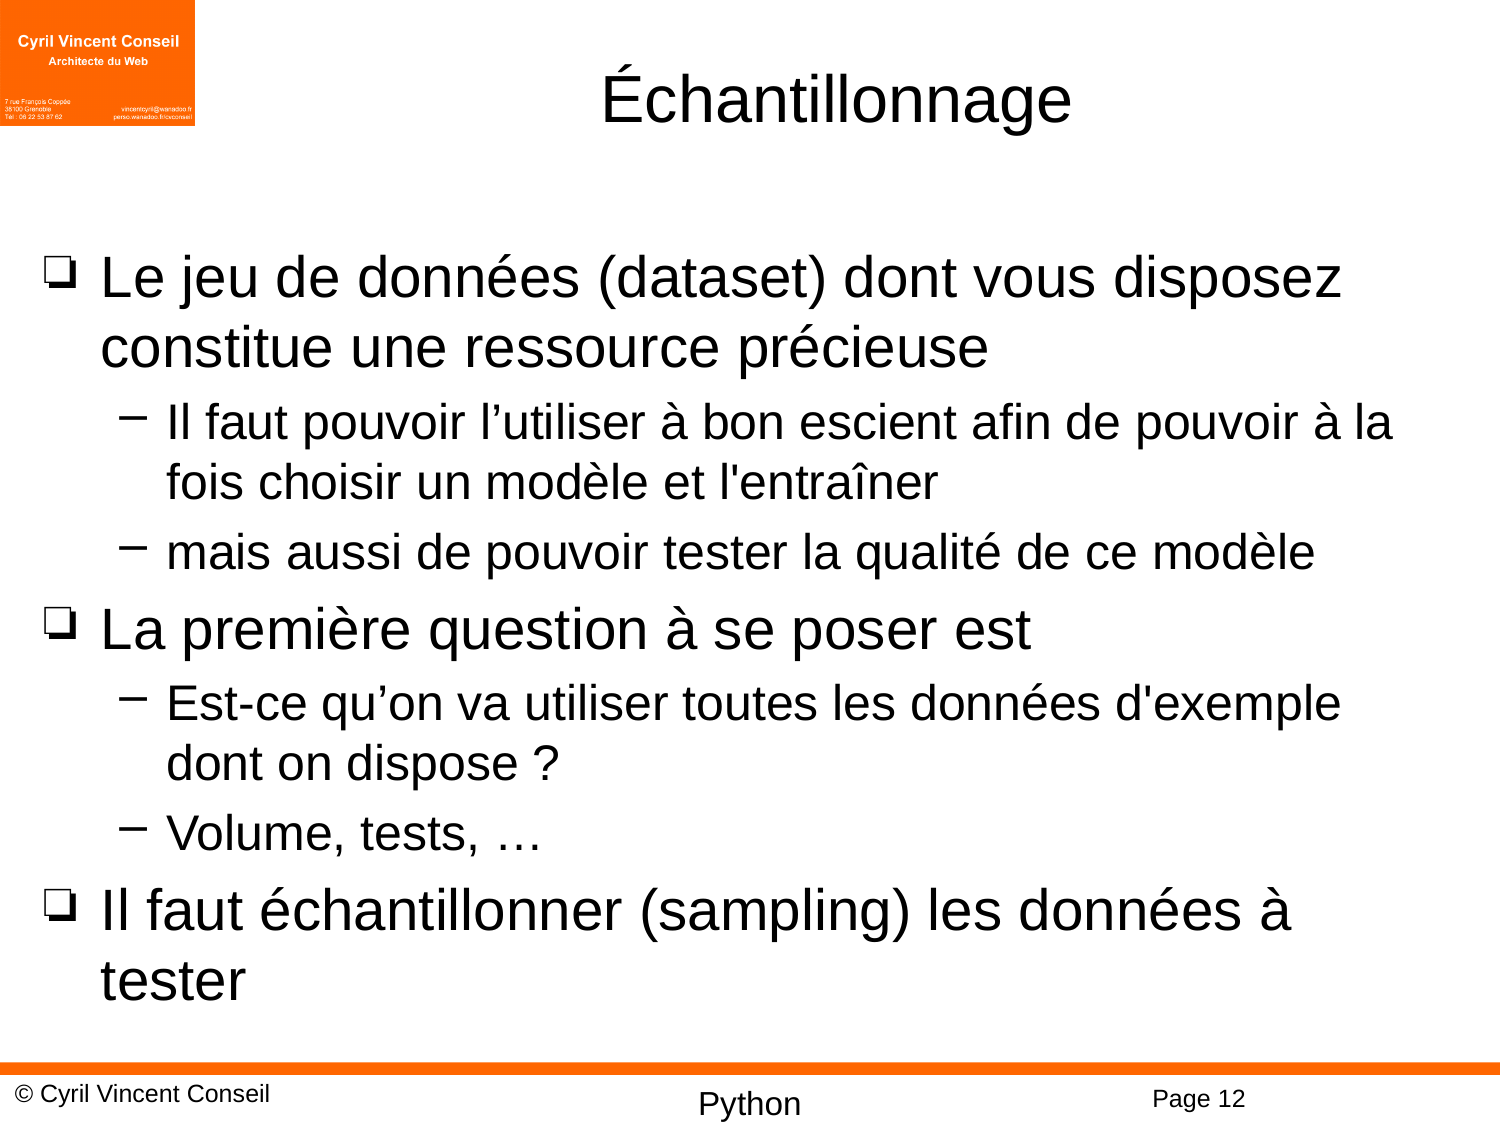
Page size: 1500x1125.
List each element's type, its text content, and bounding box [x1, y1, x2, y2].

list Le jeu de données (dataset) dont vous disposez constitue une ressource précieuse Il faut pouvoir l’utiliser à bon escient afin de pouvoir à la fois choisir un modèle et l'entraîner mais aussi de pouvoir tester la qualité de ce modèle La première question à se poser est Est-ce qu’on va utiliser toutes les données d'exemple dont on dispose ? Volume, tests, … Il faut échantillonner (sampling) les données à tester [29, 231, 1468, 1059]
picture [0, 0, 195, 126]
title Échantillonnage [194, 2, 1480, 190]
